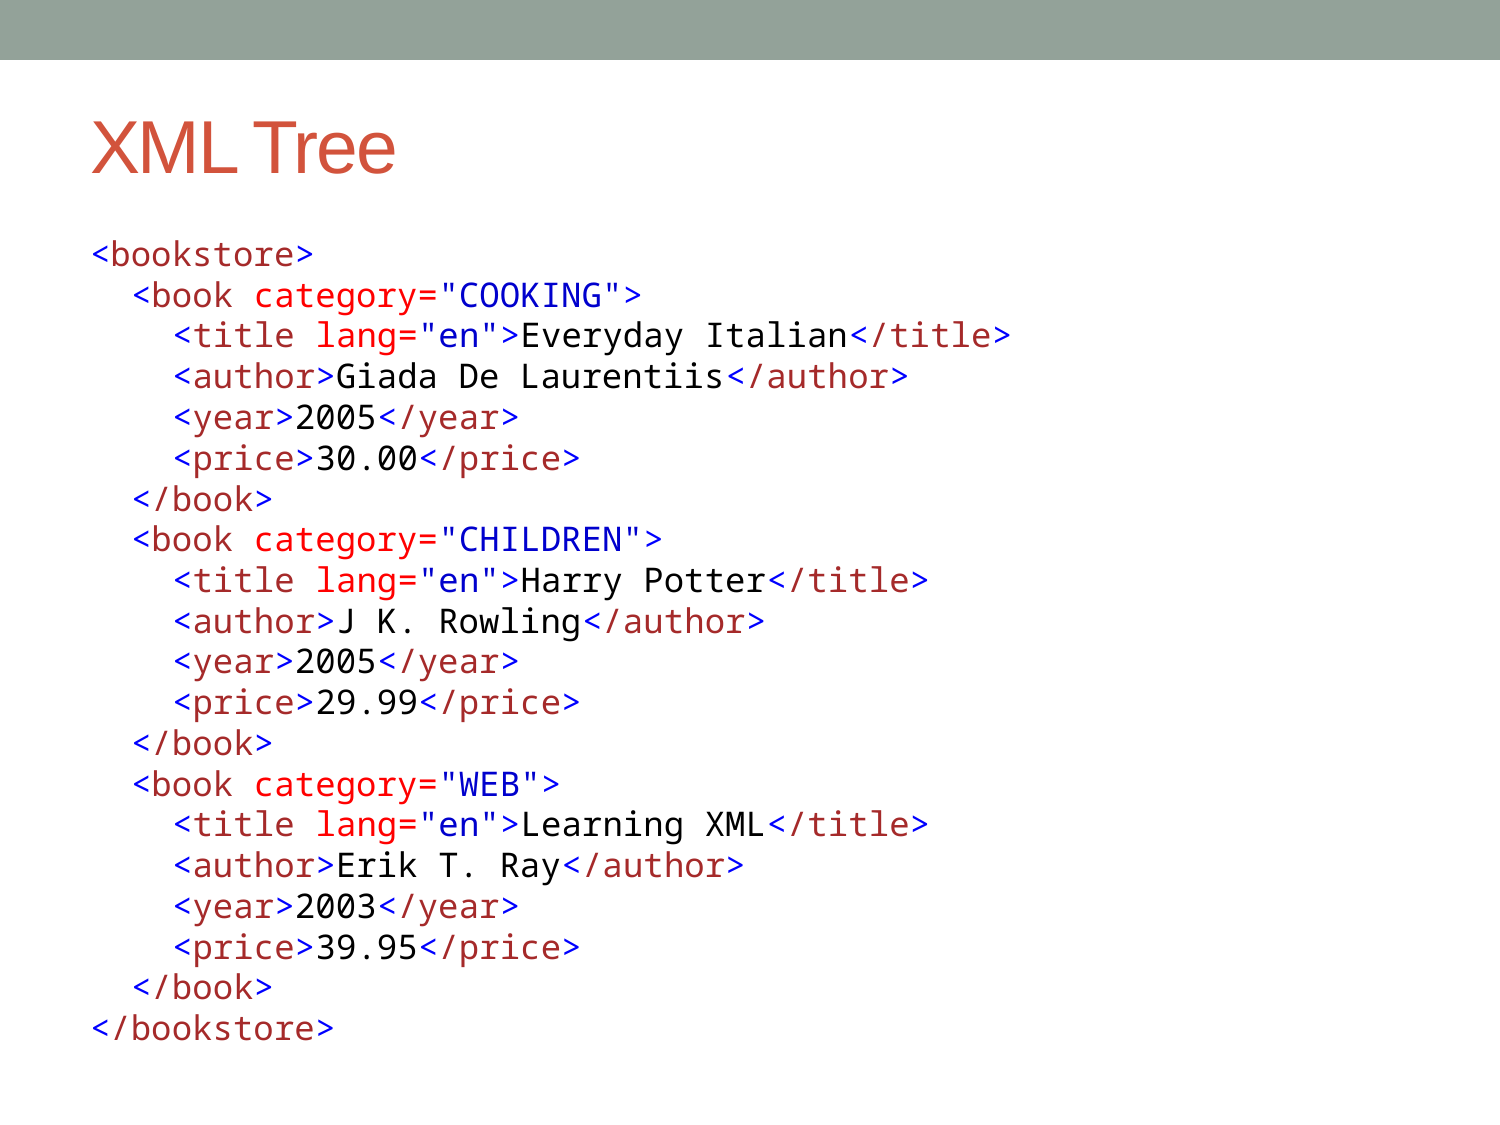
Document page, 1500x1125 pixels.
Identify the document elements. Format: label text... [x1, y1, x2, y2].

list <bookstore> <book category="COOKING"> <title lang="en">Everyday Italian</title> <author>Giada De Laurentiis</author> <year>2005</year> <price>30.00</price> </book> <book category="CHILDREN"> <title lang="en">Harry Potter</title> <author>J K. Rowling</author> <year>2005</year> <price>29.99</price> </book> <book category="WEB"> <title lang="en">Learning XML</title> <author>Erik T. Ray</author> <year>2003</year> <price>39.95</price> </book> </bookstore> [75, 224, 1425, 1063]
title XML Tree [75, 87, 1425, 200]
